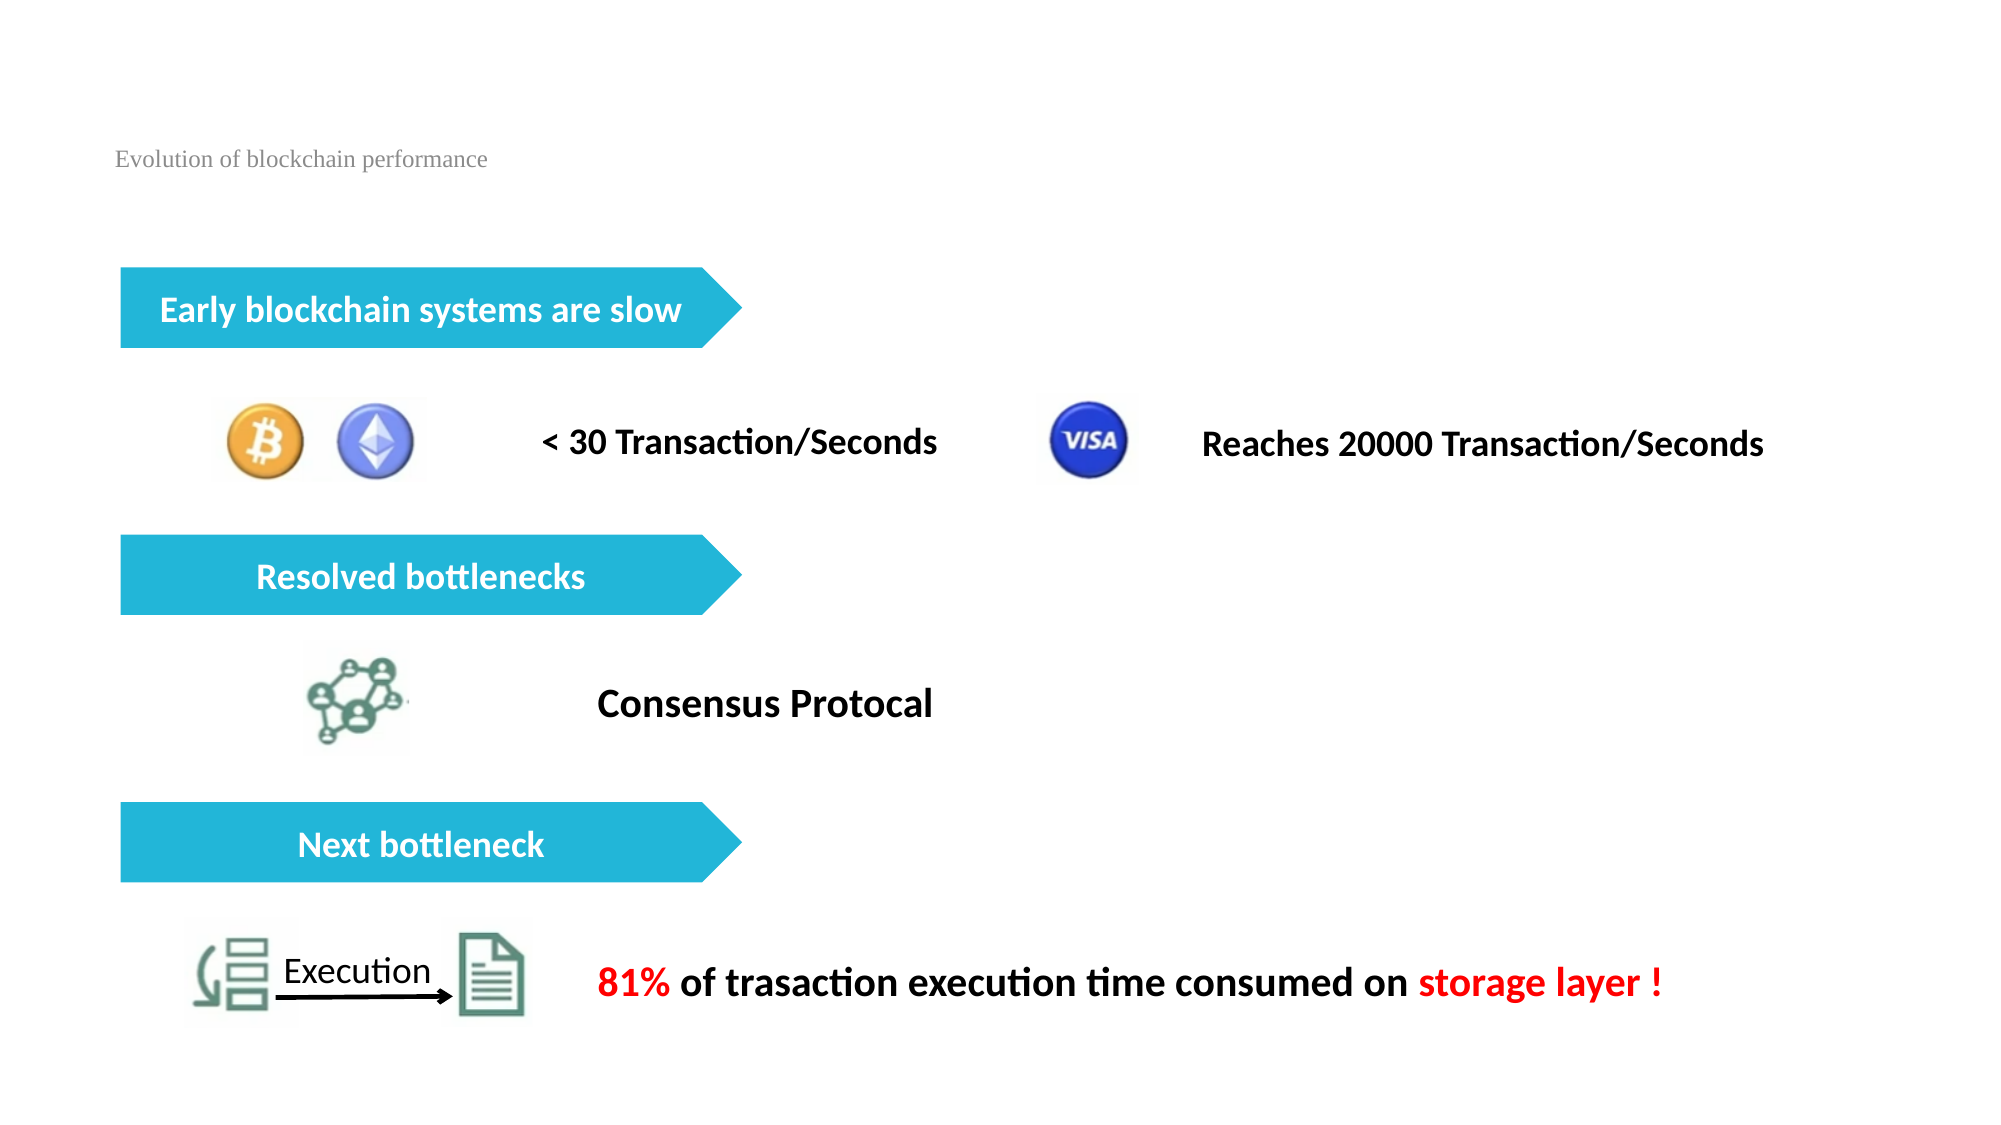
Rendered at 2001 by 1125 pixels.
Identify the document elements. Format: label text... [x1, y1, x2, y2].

text_box Reaches 20000 Transaction/Seconds [1187, 411, 1833, 472]
text_box Consensus Protocal [582, 668, 986, 734]
picture [302, 640, 410, 756]
picture [183, 916, 299, 1028]
text_box < 30 Transaction/Seconds [526, 409, 971, 470]
picture [1036, 392, 1139, 486]
text_box Execution [299, 938, 441, 995]
text_box Early blockchain systems are slow [120, 267, 743, 348]
picture [441, 916, 533, 1028]
picture [210, 396, 427, 483]
text_box Resolved bottlenecks [120, 534, 743, 615]
title Evolution of blockchain performance [99, 99, 1900, 216]
text_box Next bottleneck [120, 802, 743, 883]
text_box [275, 995, 454, 999]
text_box 81% of trasaction execution time consumed on storage layer ! [582, 947, 1699, 1013]
